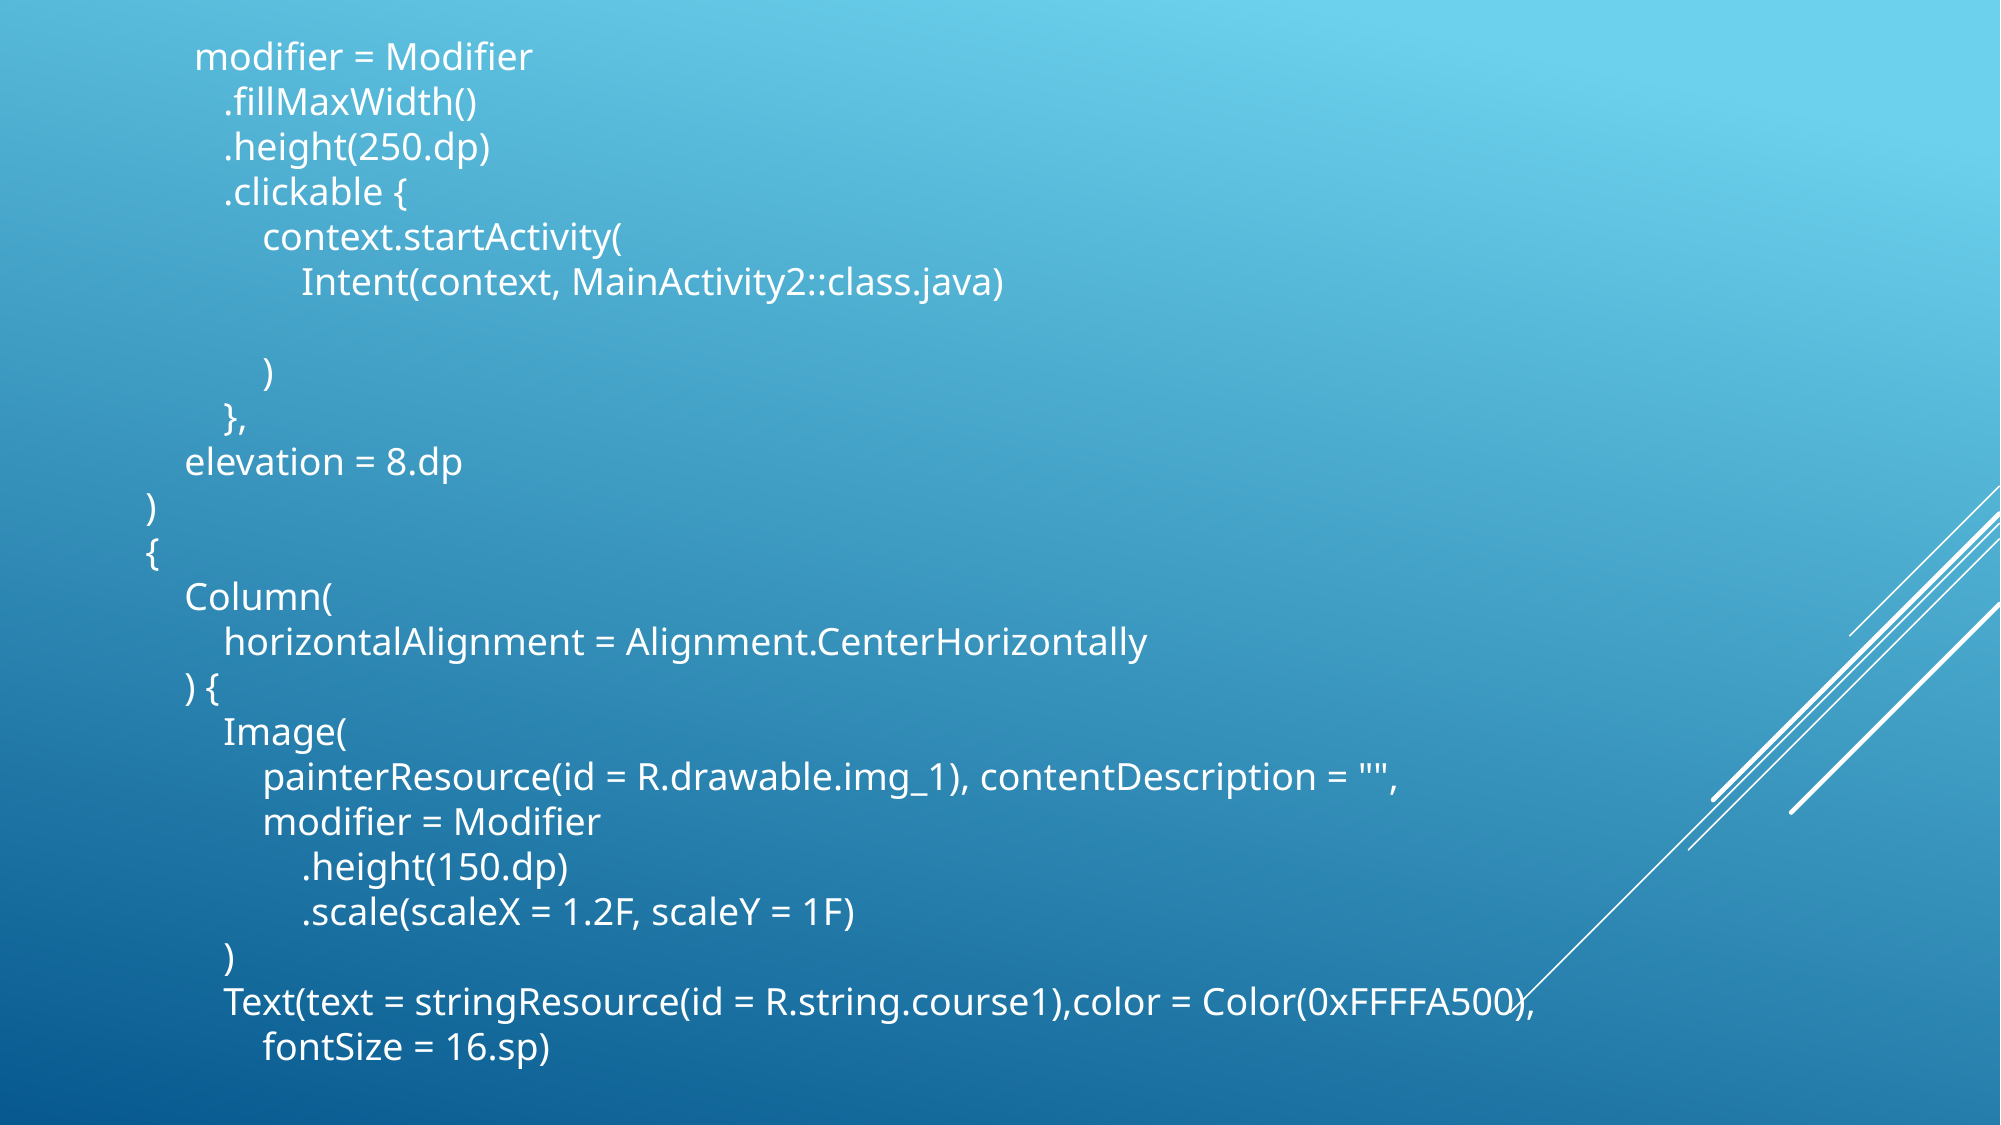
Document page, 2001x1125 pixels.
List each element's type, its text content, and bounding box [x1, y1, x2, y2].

text_box modifier = Modifier .fillMaxWidth() .height(250.dp) .clickable { context.startActivity( Intent(context, MainActivity2::class.java) ) }, elevation = 8.dp ) { Column( horizontalAlignment = Alignment.CenterHorizontally ) { Image( painterResource(id = R.drawable.img_1), contentDescription = "", modifier = Modifier .height(150.dp) .scale(scaleX = 1.2F, scaleY = 1F) ) Text(text = stringResource(id = R.string.course1),color = Color(0xFFFFA500), fontSize = 16.sp) [52, 25, 1940, 1121]
